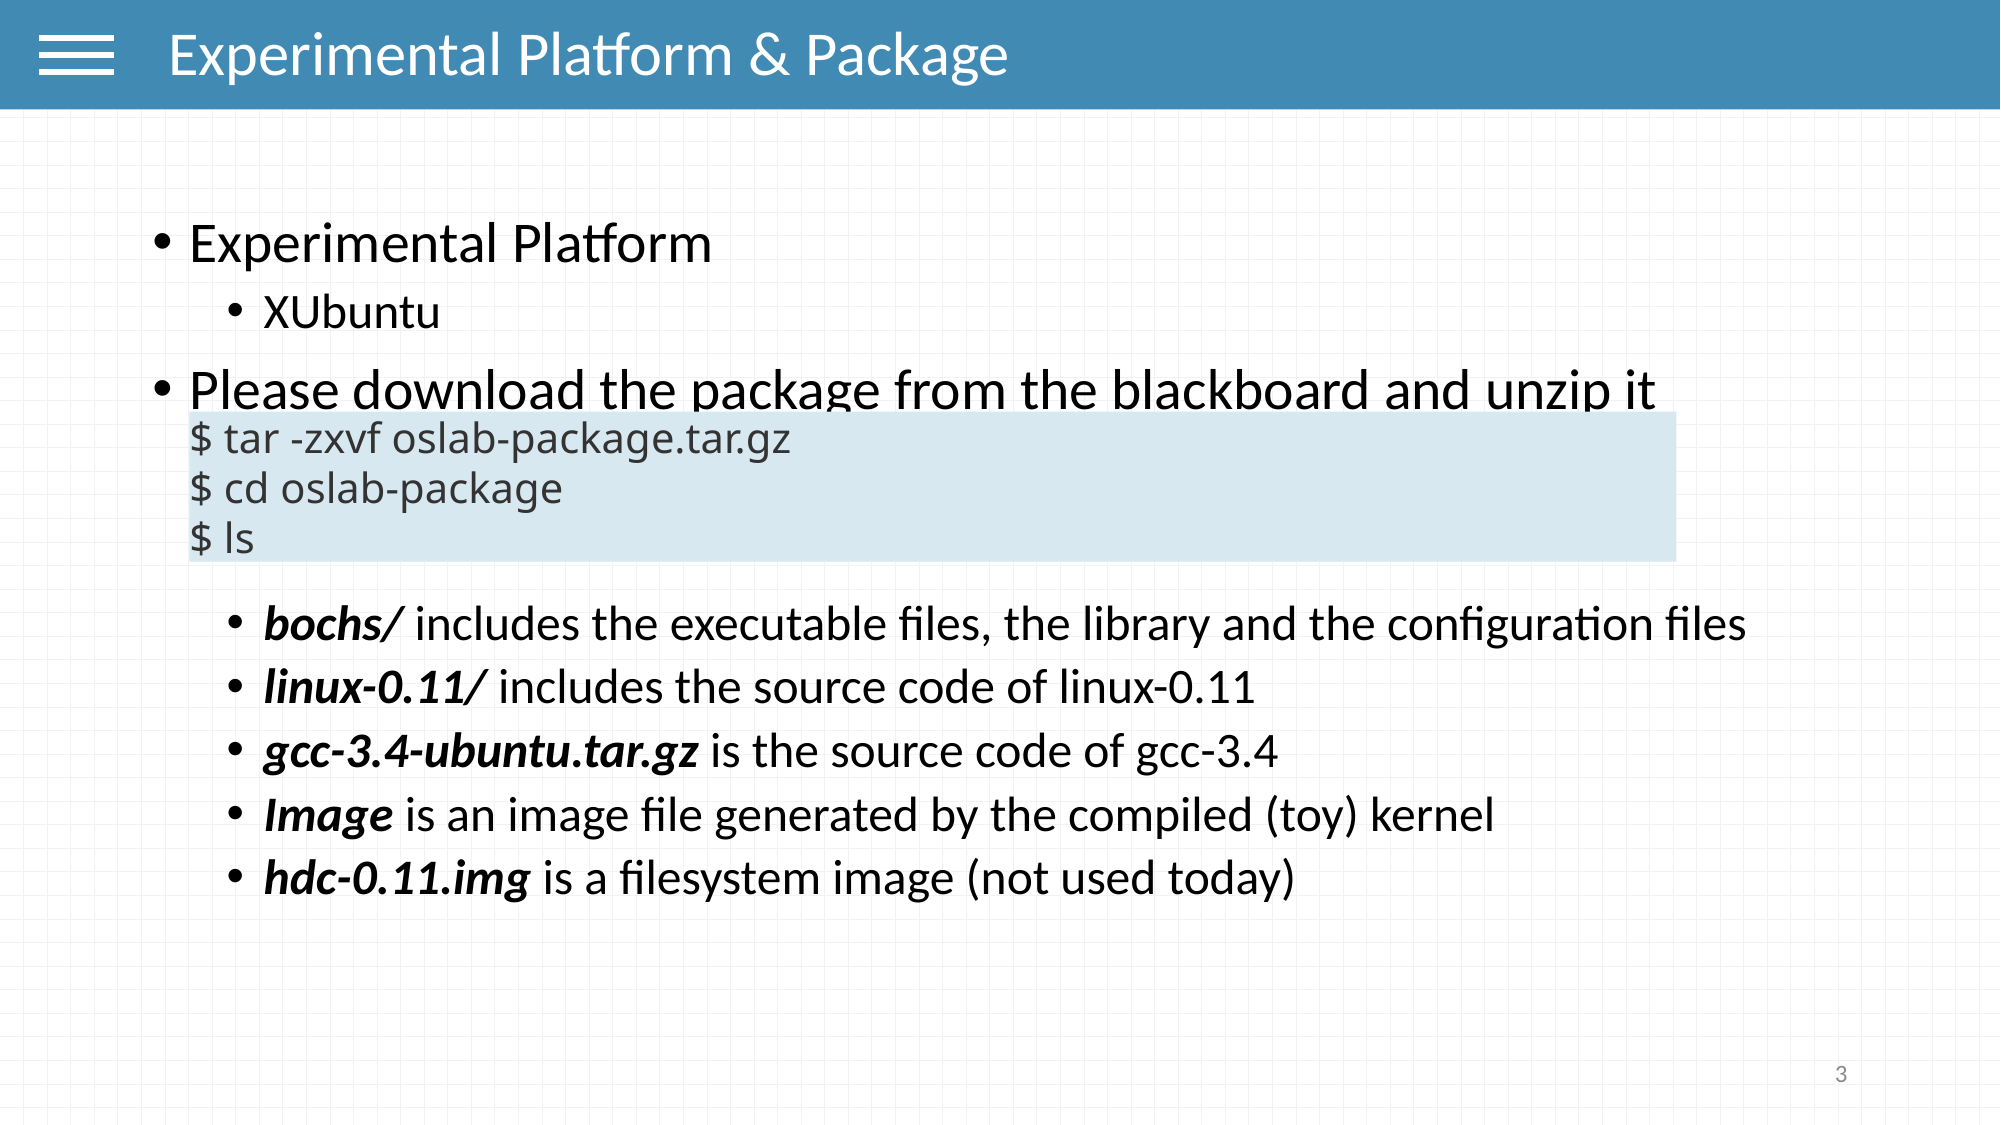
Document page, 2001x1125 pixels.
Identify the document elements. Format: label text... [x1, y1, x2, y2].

slide_number 3 [1412, 1042, 1863, 1103]
text_box $ tar -zxvf oslab-package.tar.gz $ cd oslab-package $ ls [189, 411, 1677, 562]
list Experimental Platform & Package [153, 17, 1847, 92]
list Experimental Platform XUbuntu Please download the package from the blackboard and unzip it bochs/ includes the executable files, the library and the configuration files linux-0.11/ includes the source code of linux-0.11 gcc-3.4-ubuntu.tar.gz is the source code of gcc-3.4 Image is an image file generated by the compiled (toy) kernel hdc-0.11.img is a filesystem image (not used today) [137, 205, 1863, 920]
